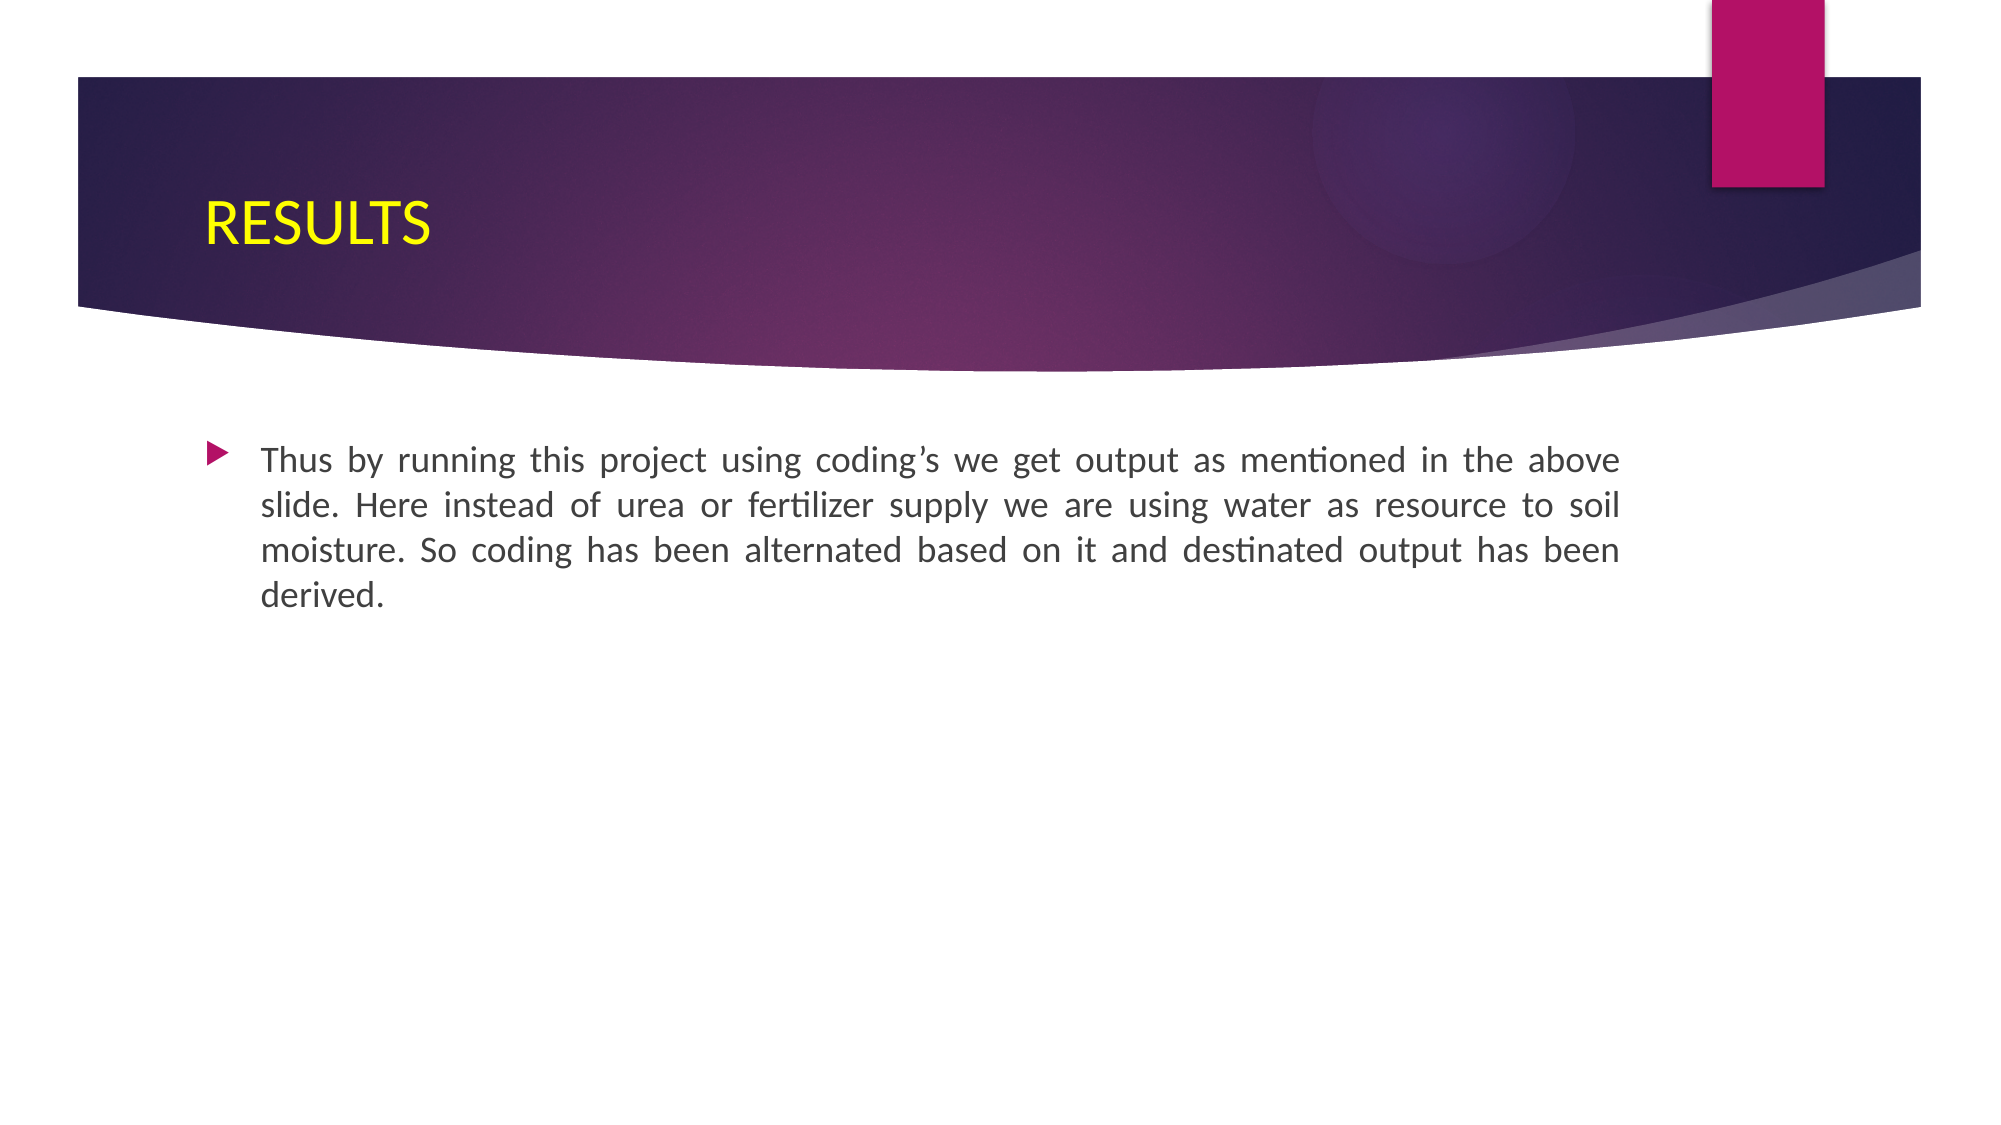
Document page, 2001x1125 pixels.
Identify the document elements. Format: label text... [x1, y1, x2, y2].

list Thus by running this project using coding’s we get output as mentioned in the above slide. Here instead of urea or fertilizer supply we are using water as resource to soil moisture. So coding has been alternated based on it and destinated output has been derived. [189, 427, 1638, 988]
title RESULTS [189, 159, 1627, 276]
